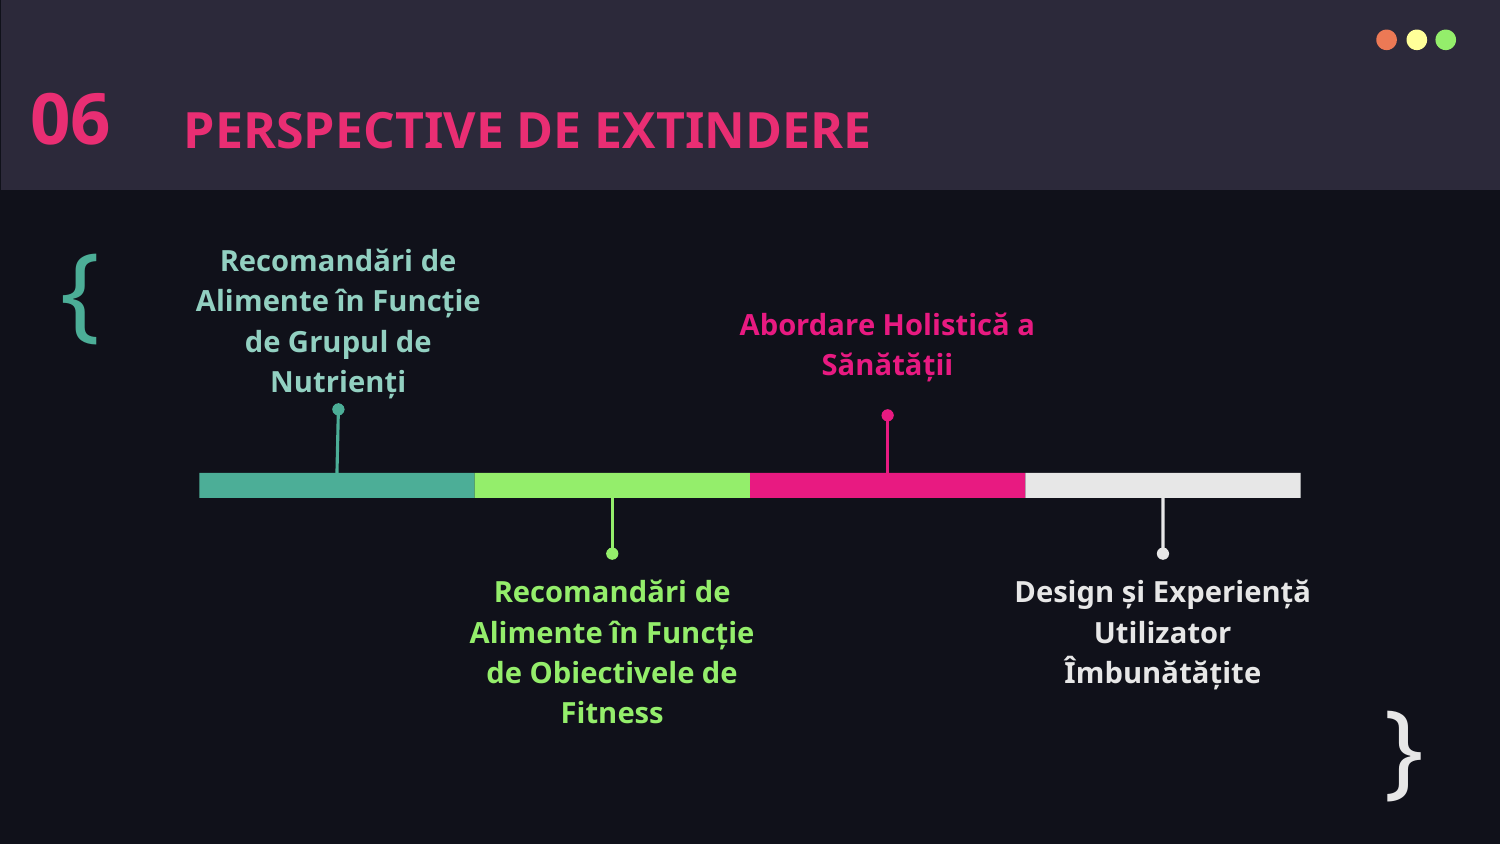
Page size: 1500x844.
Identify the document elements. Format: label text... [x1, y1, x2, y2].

text_box { [45, 209, 162, 353]
text_box } [1369, 681, 1455, 806]
text_box [199, 472, 474, 498]
text_box [474, 472, 750, 498]
text_box Abordare Holistică a Sănătății [711, 285, 1064, 416]
text_box [750, 472, 1025, 498]
text_box Perspective de extindere [169, 82, 887, 166]
text_box Design și Experiență Utilizator Îmbunătățite [987, 553, 1339, 684]
text_box 06 [15, 66, 127, 166]
text_box Recomandări de Alimente în Funcție de Grupul de Nutrienți [162, 222, 515, 353]
text_box [1025, 472, 1301, 498]
text_box Recomandări de Alimente în Funcție de Obiectivele de Fitness [436, 553, 789, 684]
